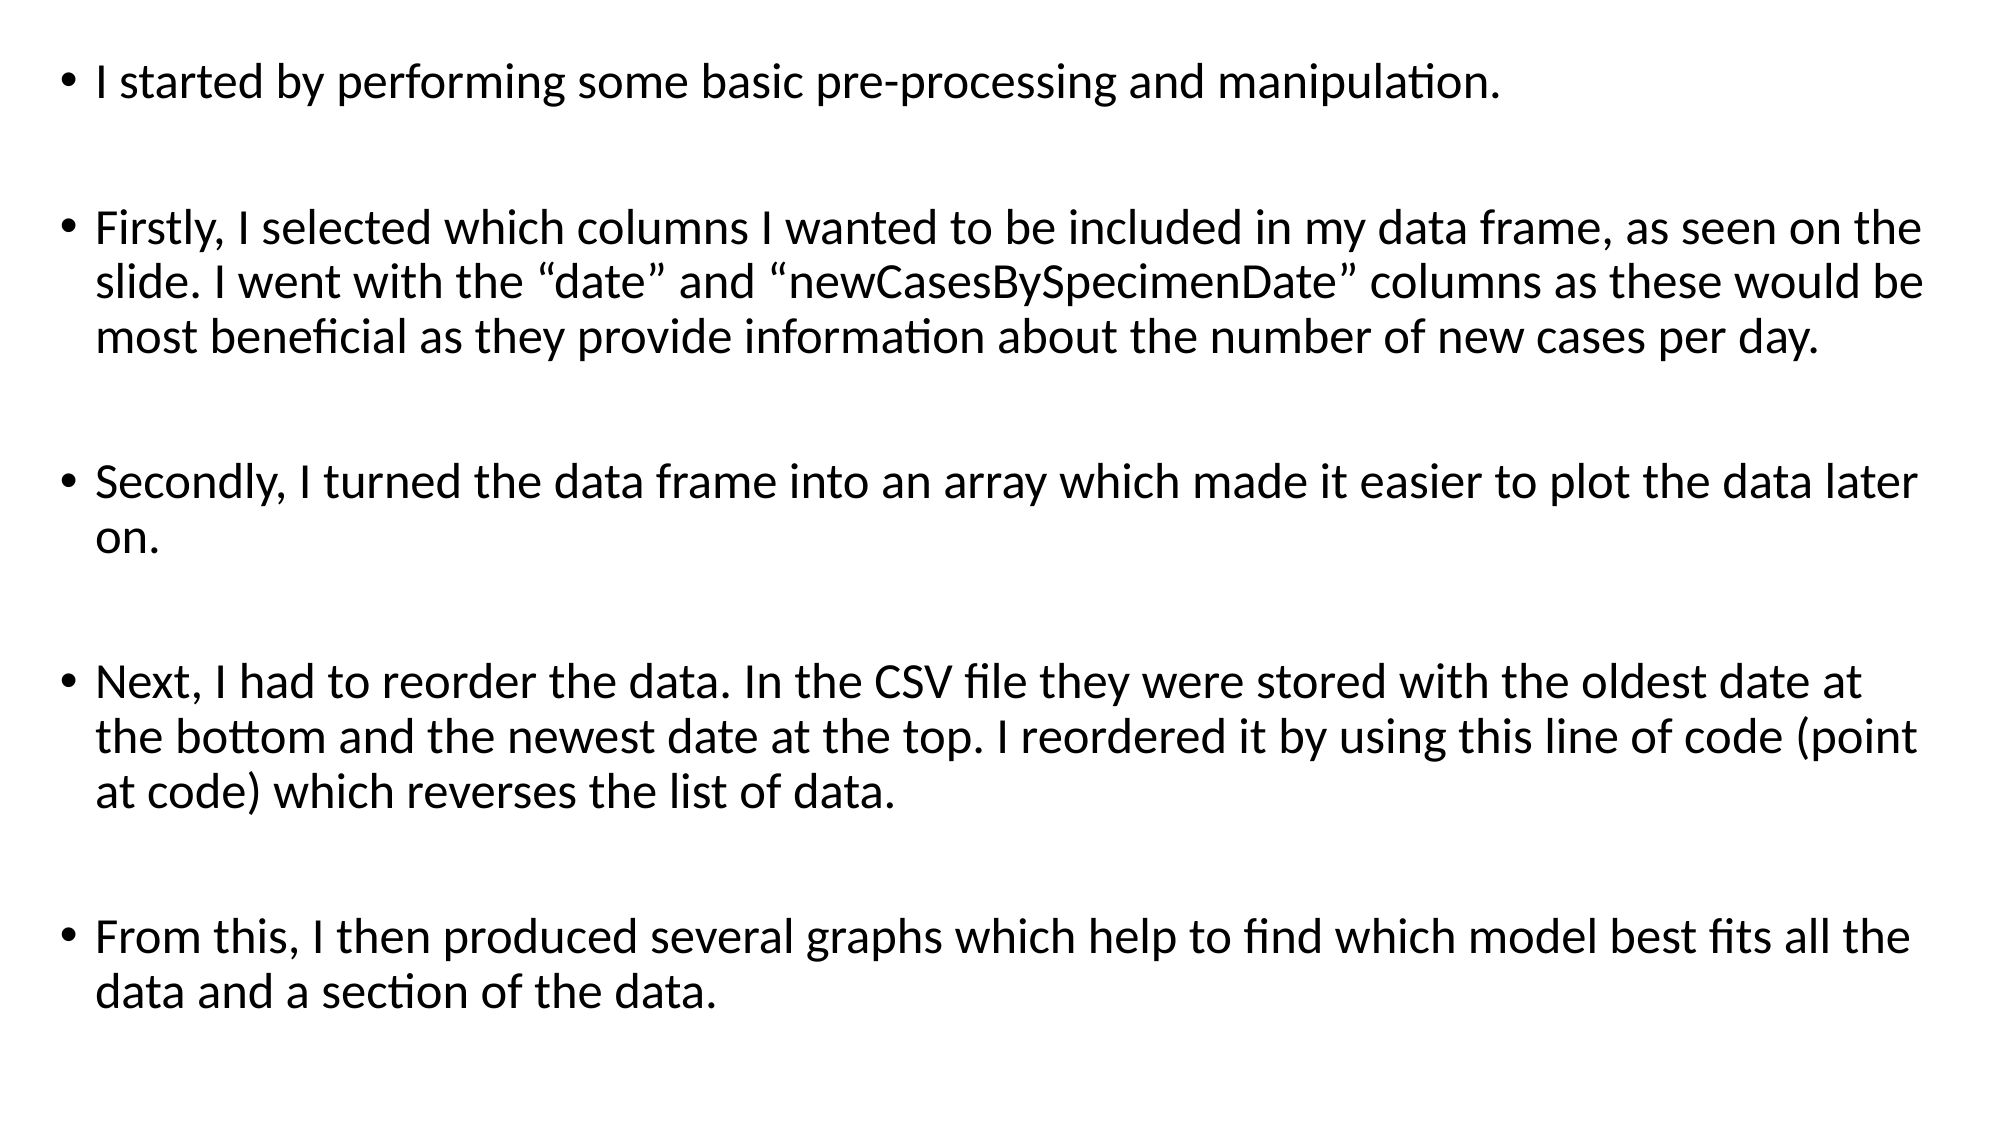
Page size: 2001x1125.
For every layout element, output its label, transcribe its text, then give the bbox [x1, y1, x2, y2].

list I started by performing some basic pre-processing and manipulation. Firstly, I selected which columns I wanted to be included in my data frame, as seen on the slide. I went with the “date” and “newCasesBySpecimenDate” columns as these would be most beneficial as they provide information about the number of new cases per day. Secondly, I turned the data frame into an array which made it easier to plot the data later on. Next, I had to reorder the data. In the CSV file they were stored with the oldest date at the bottom and the newest date at the top. I reordered it by using this line of code (point at code) which reverses the list of data. From this, I then produced several graphs which help to find which model best fits all the data and a section of the data. [44, 47, 1953, 1093]
